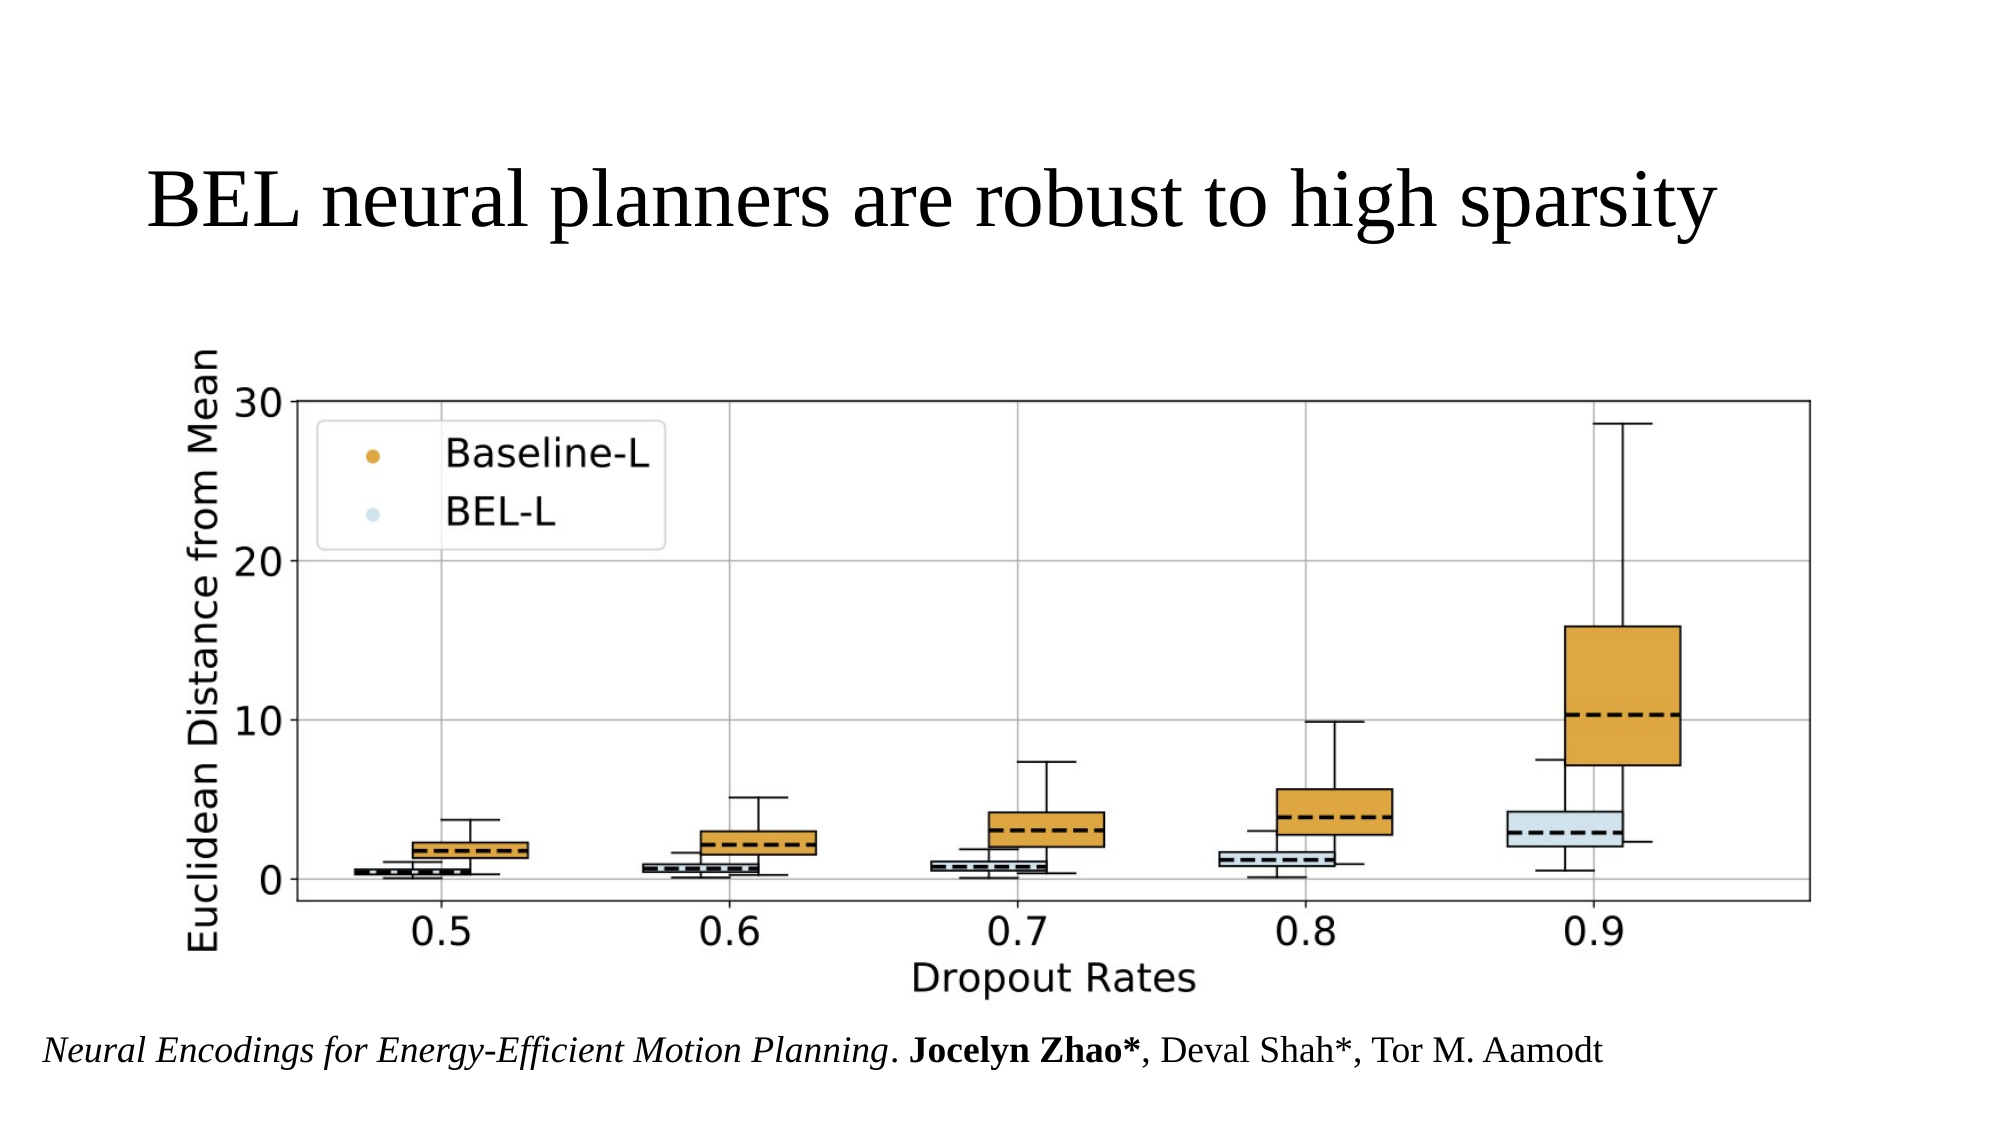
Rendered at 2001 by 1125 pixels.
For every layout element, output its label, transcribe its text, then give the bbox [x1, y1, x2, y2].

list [142, 330, 1858, 1046]
title BEL neural planners are robust to high sparsity [131, 90, 1869, 309]
text_box Neural Encodings for Energy-Efficient Motion Planning. Jocelyn Zhao*, Deval Shah*, Tor M. Aamodt [27, 1005, 1742, 1095]
